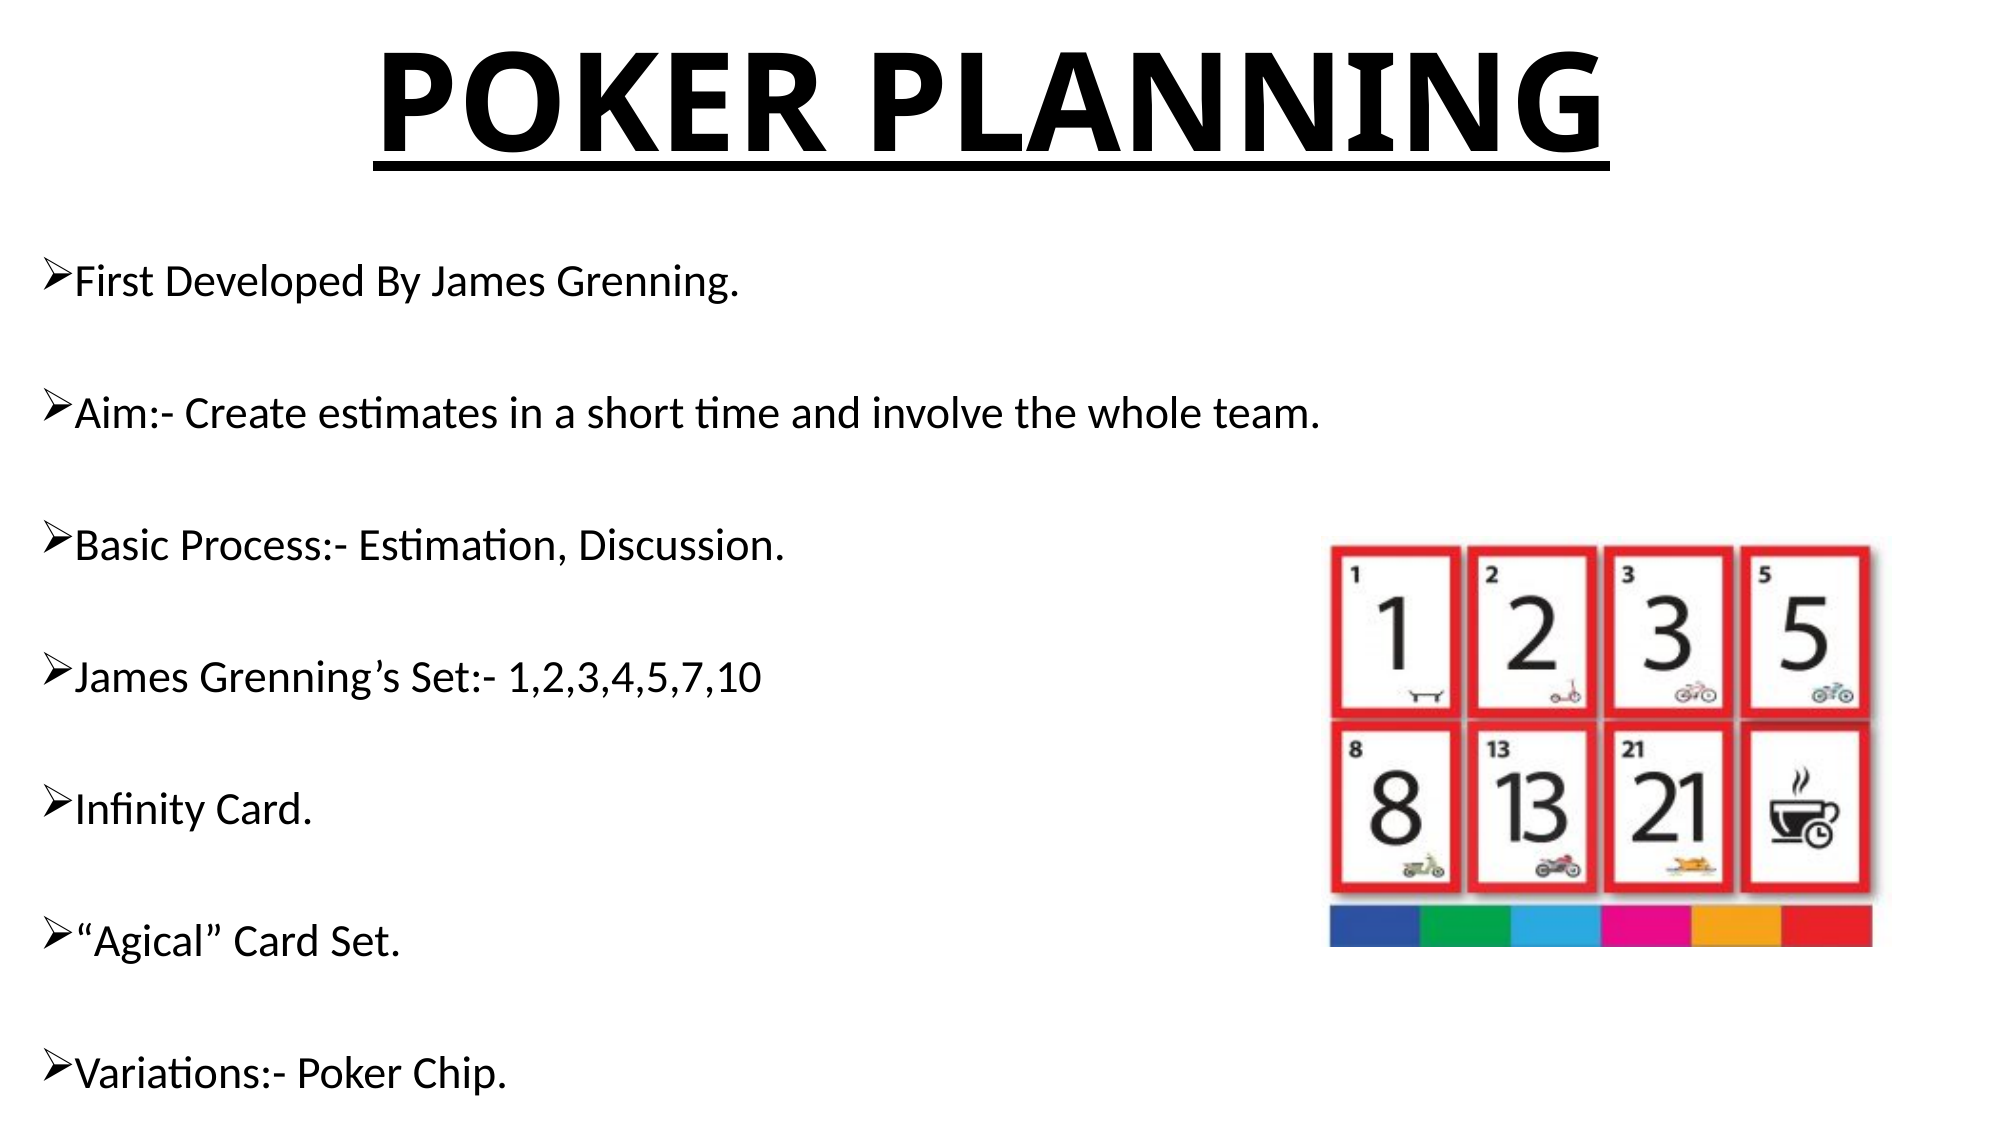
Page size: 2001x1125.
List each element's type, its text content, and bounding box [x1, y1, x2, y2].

picture [1321, 536, 1892, 947]
title POKER PLANNING [46, 0, 1937, 214]
list First Developed By James Grenning. Aim:- Create estimates in a short time and involve the whole team. Basic Process:- Estimation, Discussion. James Grenning’s Set:- 1,2,3,4,5,7,10 Infinity Card. “Agical” Card Set. Variations:- Poker Chip. [24, 249, 1959, 1108]
